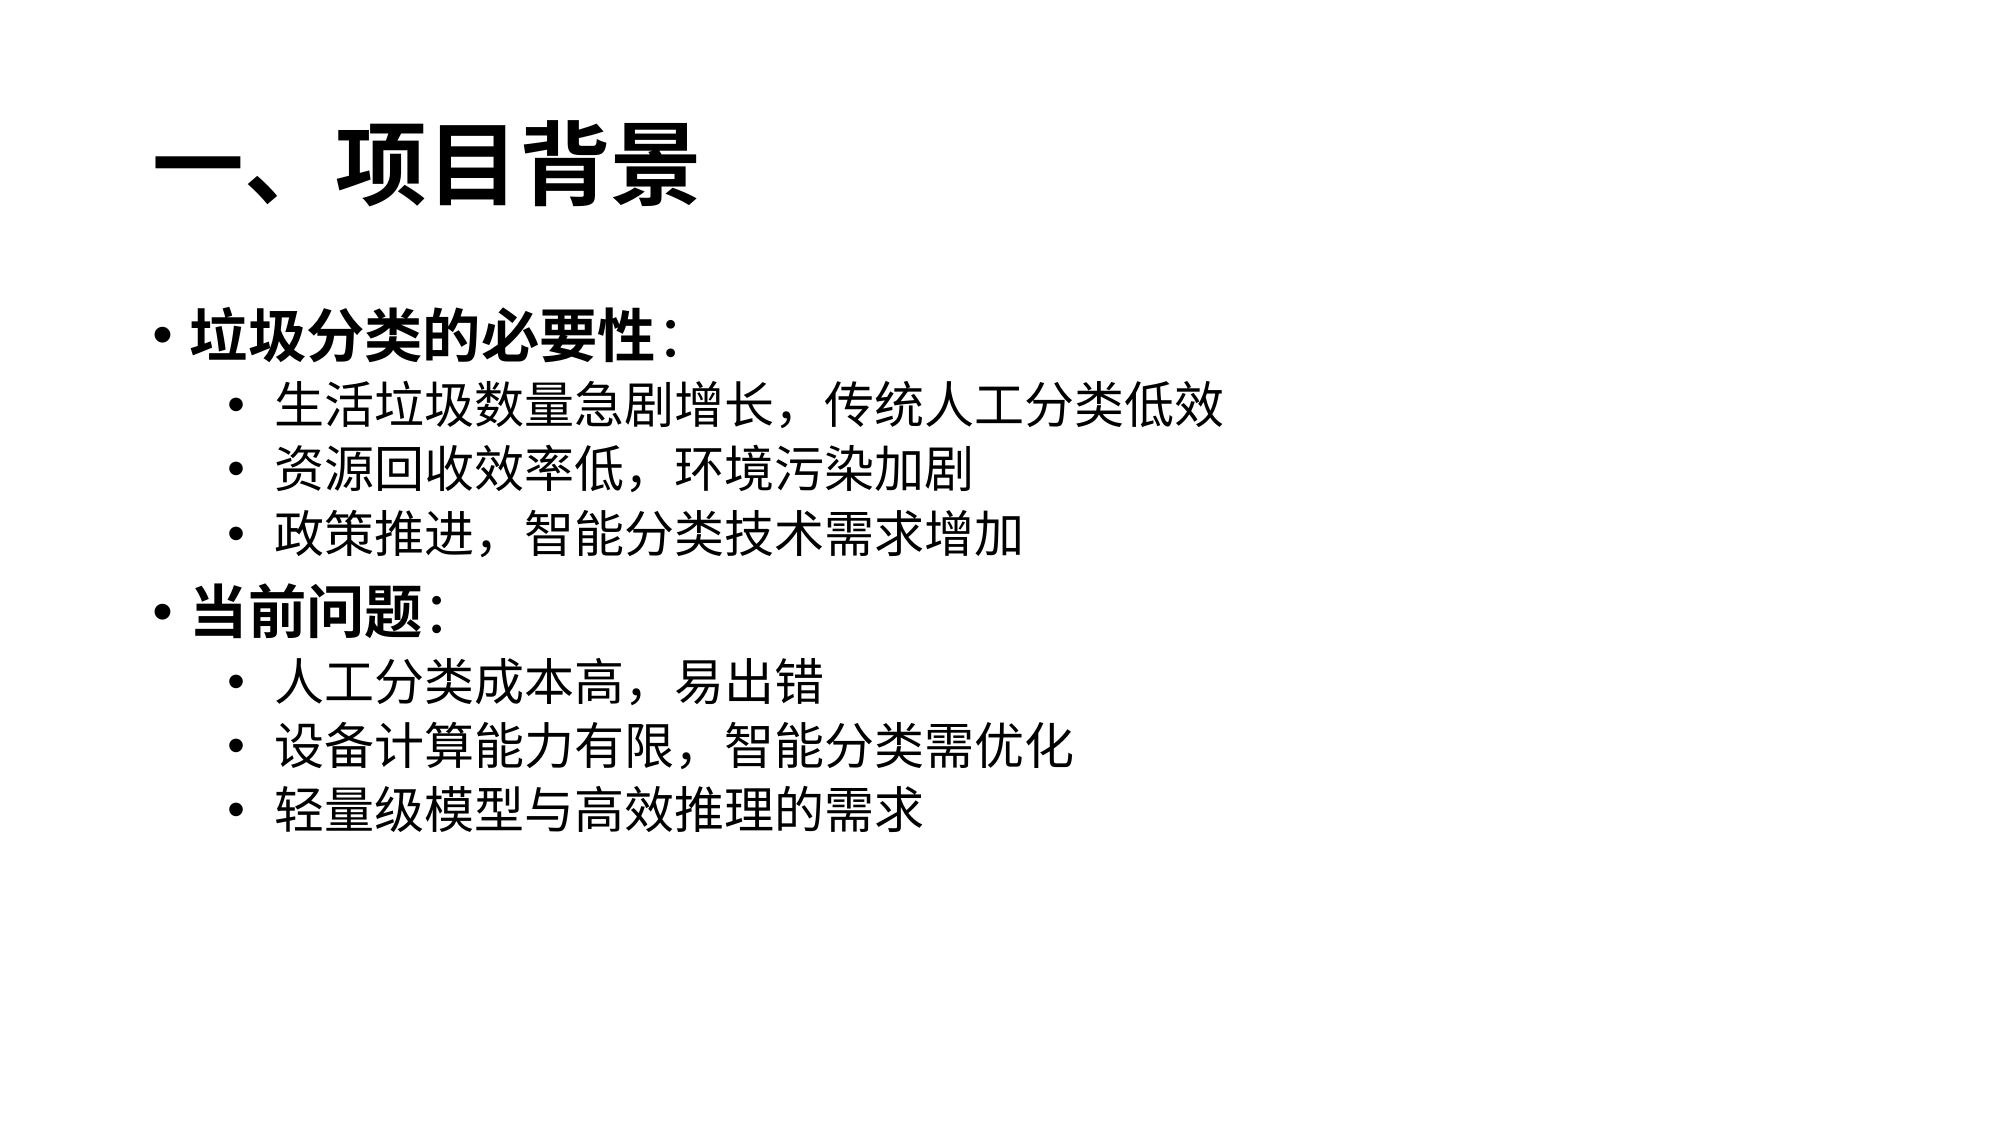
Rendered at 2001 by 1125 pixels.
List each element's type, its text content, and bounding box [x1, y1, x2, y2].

title 一、项目背景 [137, 59, 1863, 278]
list 垃圾分类的必要性： 生活垃圾数量急剧增长，传统人工分类低效 资源回收效率低，环境污染加剧 政策推进，智能分类技术需求增加 当前问题： 人工分类成本高，易出错 设备计算能力有限，智能分类需优化 轻量级模型与高效推理的需求 [137, 299, 1863, 1014]
